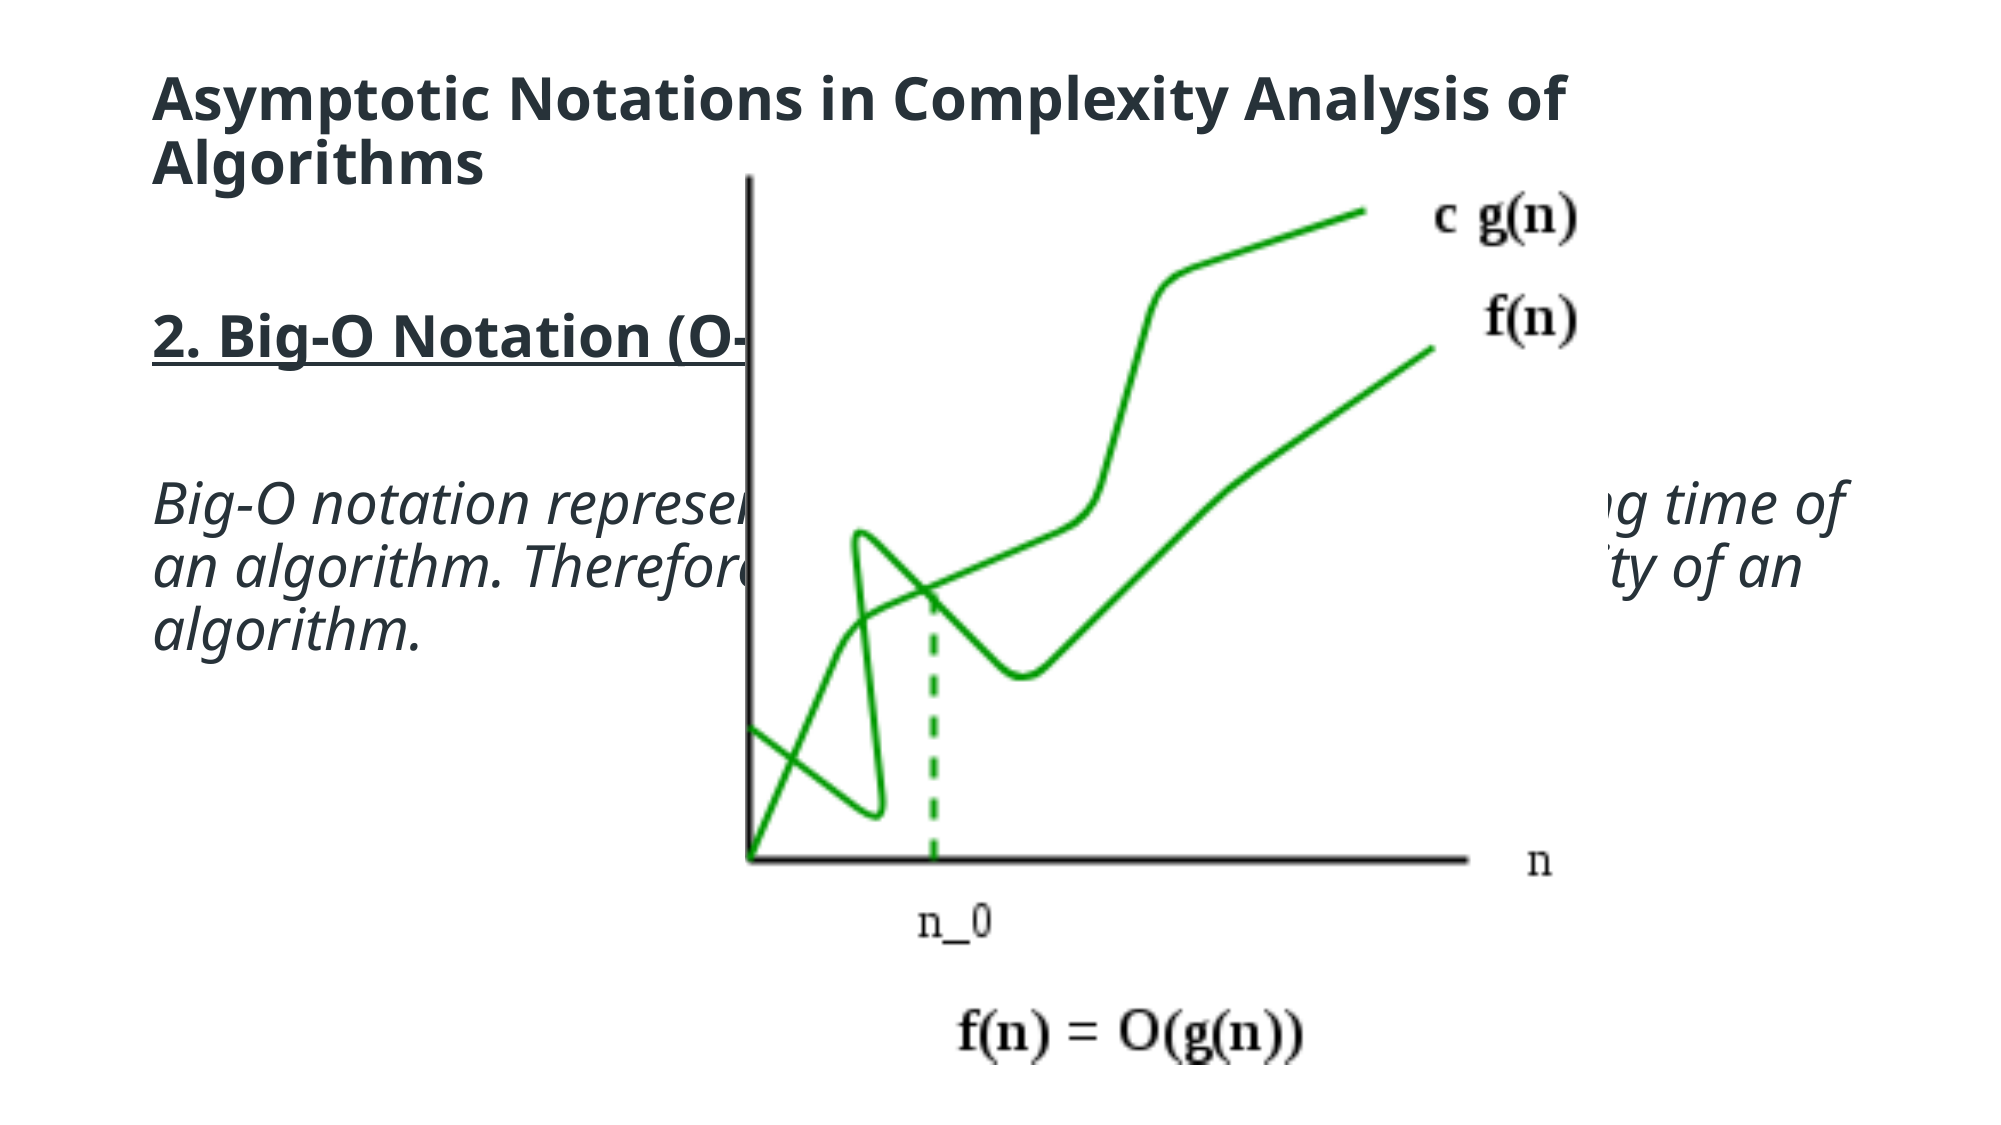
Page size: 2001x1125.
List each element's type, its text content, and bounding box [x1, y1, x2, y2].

list 2. Big-O Notation (O-notation): Big-O notation represents the upper bound of the running time of an algorithm. Therefore, it gives the worst-case complexity of an algorithm. [1608, 299, 1863, 1014]
list 2. Big-O Notation (O-notation): Big-O notation represents the upper bound of the running time of an algorithm. Therefore, it gives the worst-case complexity of an algorithm. [137, 299, 745, 1014]
title Asymptotic Notations in Complexity Analysis of Algorithms [137, 59, 1863, 278]
picture [745, 172, 1608, 1065]
